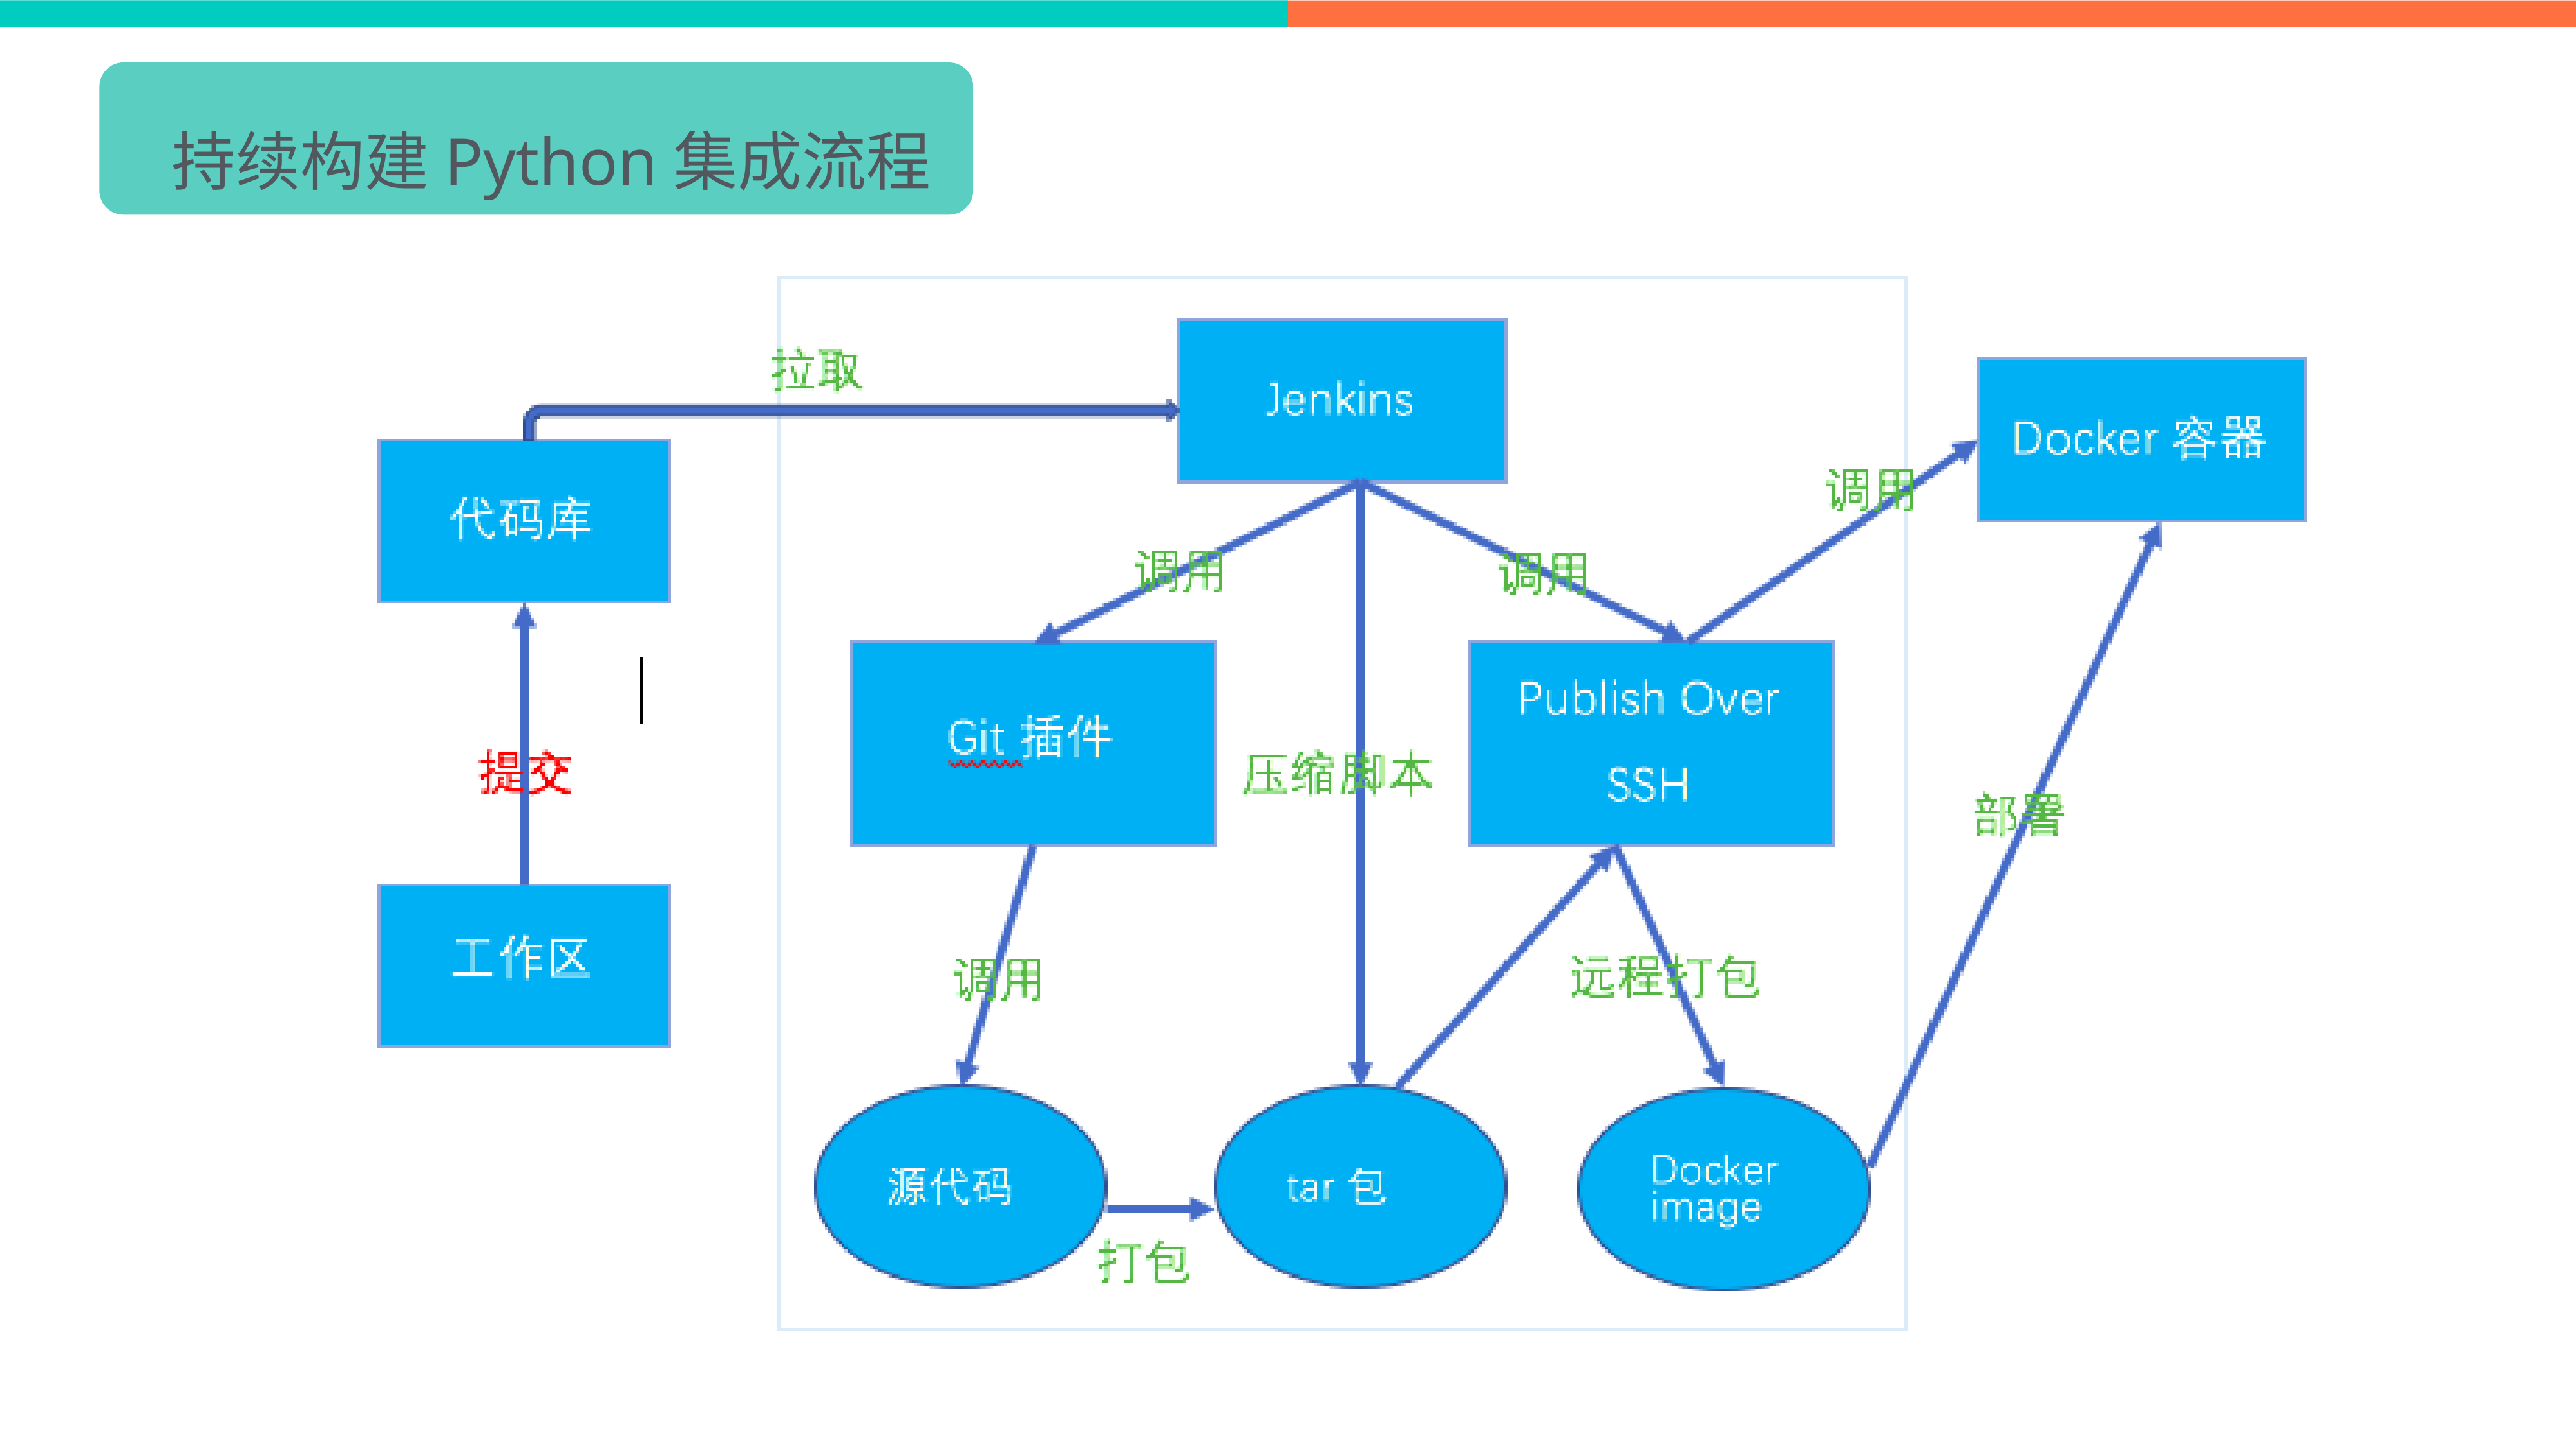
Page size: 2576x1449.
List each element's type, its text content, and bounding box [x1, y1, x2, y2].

picture [355, 263, 2338, 1398]
text_box 持续构建Python集成流程 [162, 77, 1052, 203]
text_box [99, 62, 972, 215]
text_box [0, 0, 1288, 28]
text_box [1288, 0, 2576, 27]
